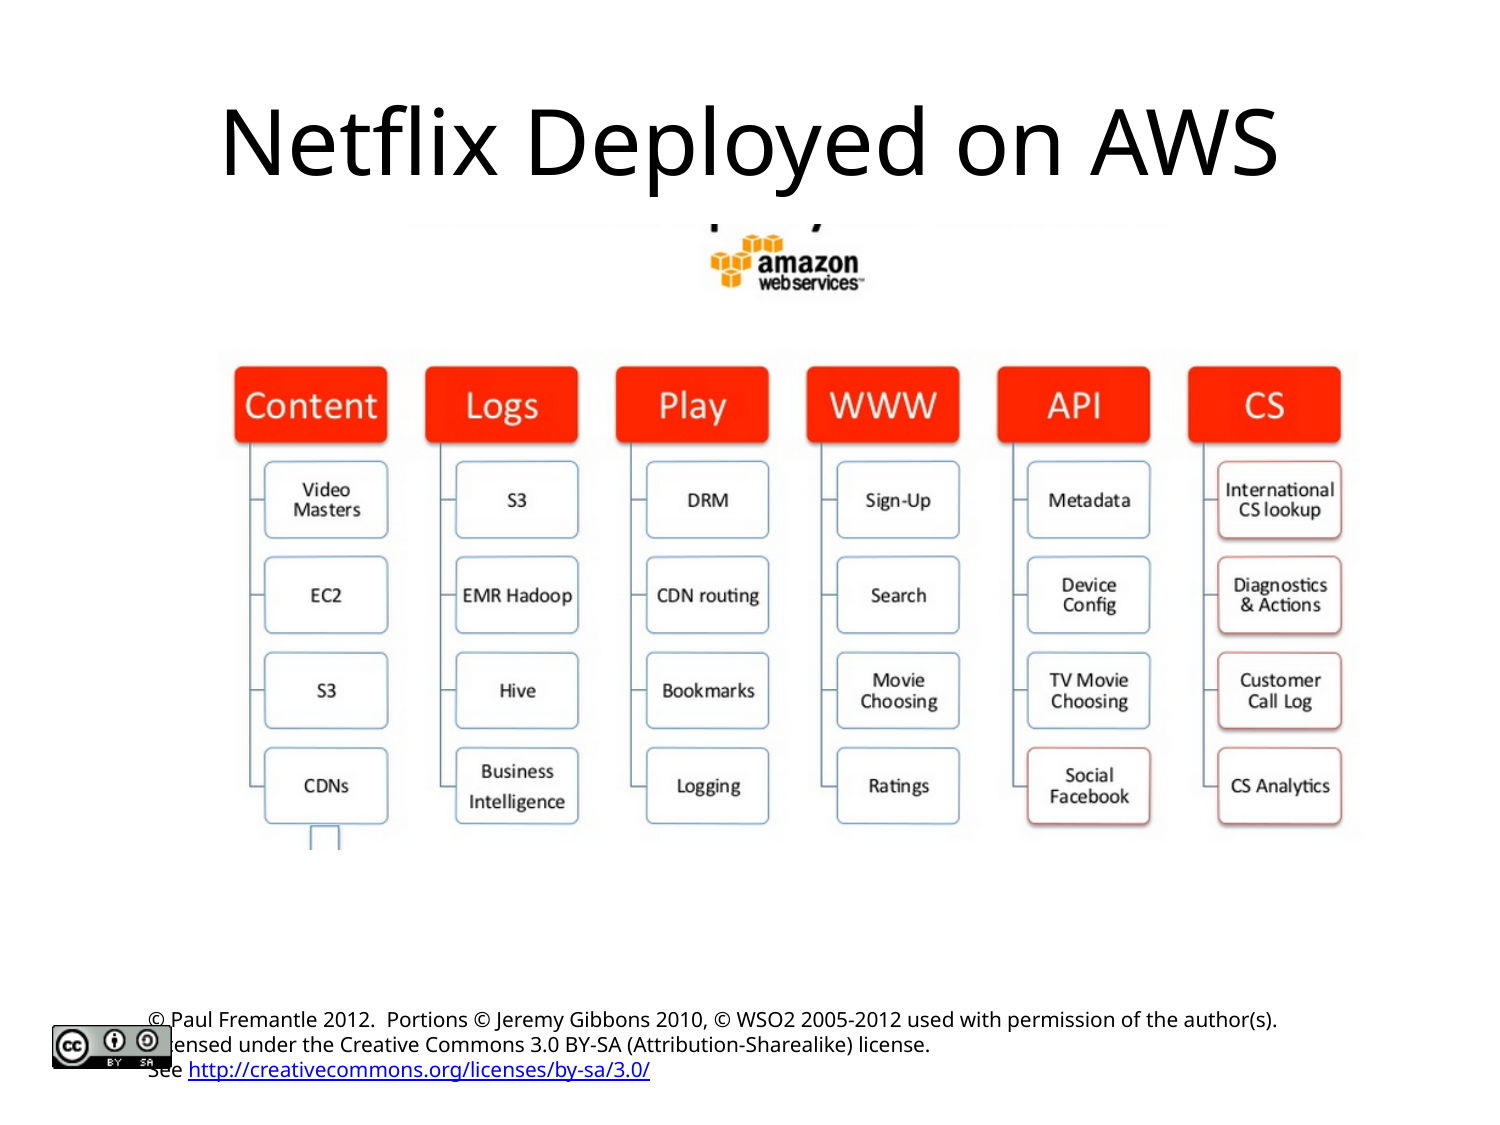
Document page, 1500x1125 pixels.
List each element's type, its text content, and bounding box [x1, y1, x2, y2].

picture [52, 1025, 172, 1069]
title Netflix Deployed on AWS [75, 45, 1425, 233]
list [101, 223, 1500, 850]
